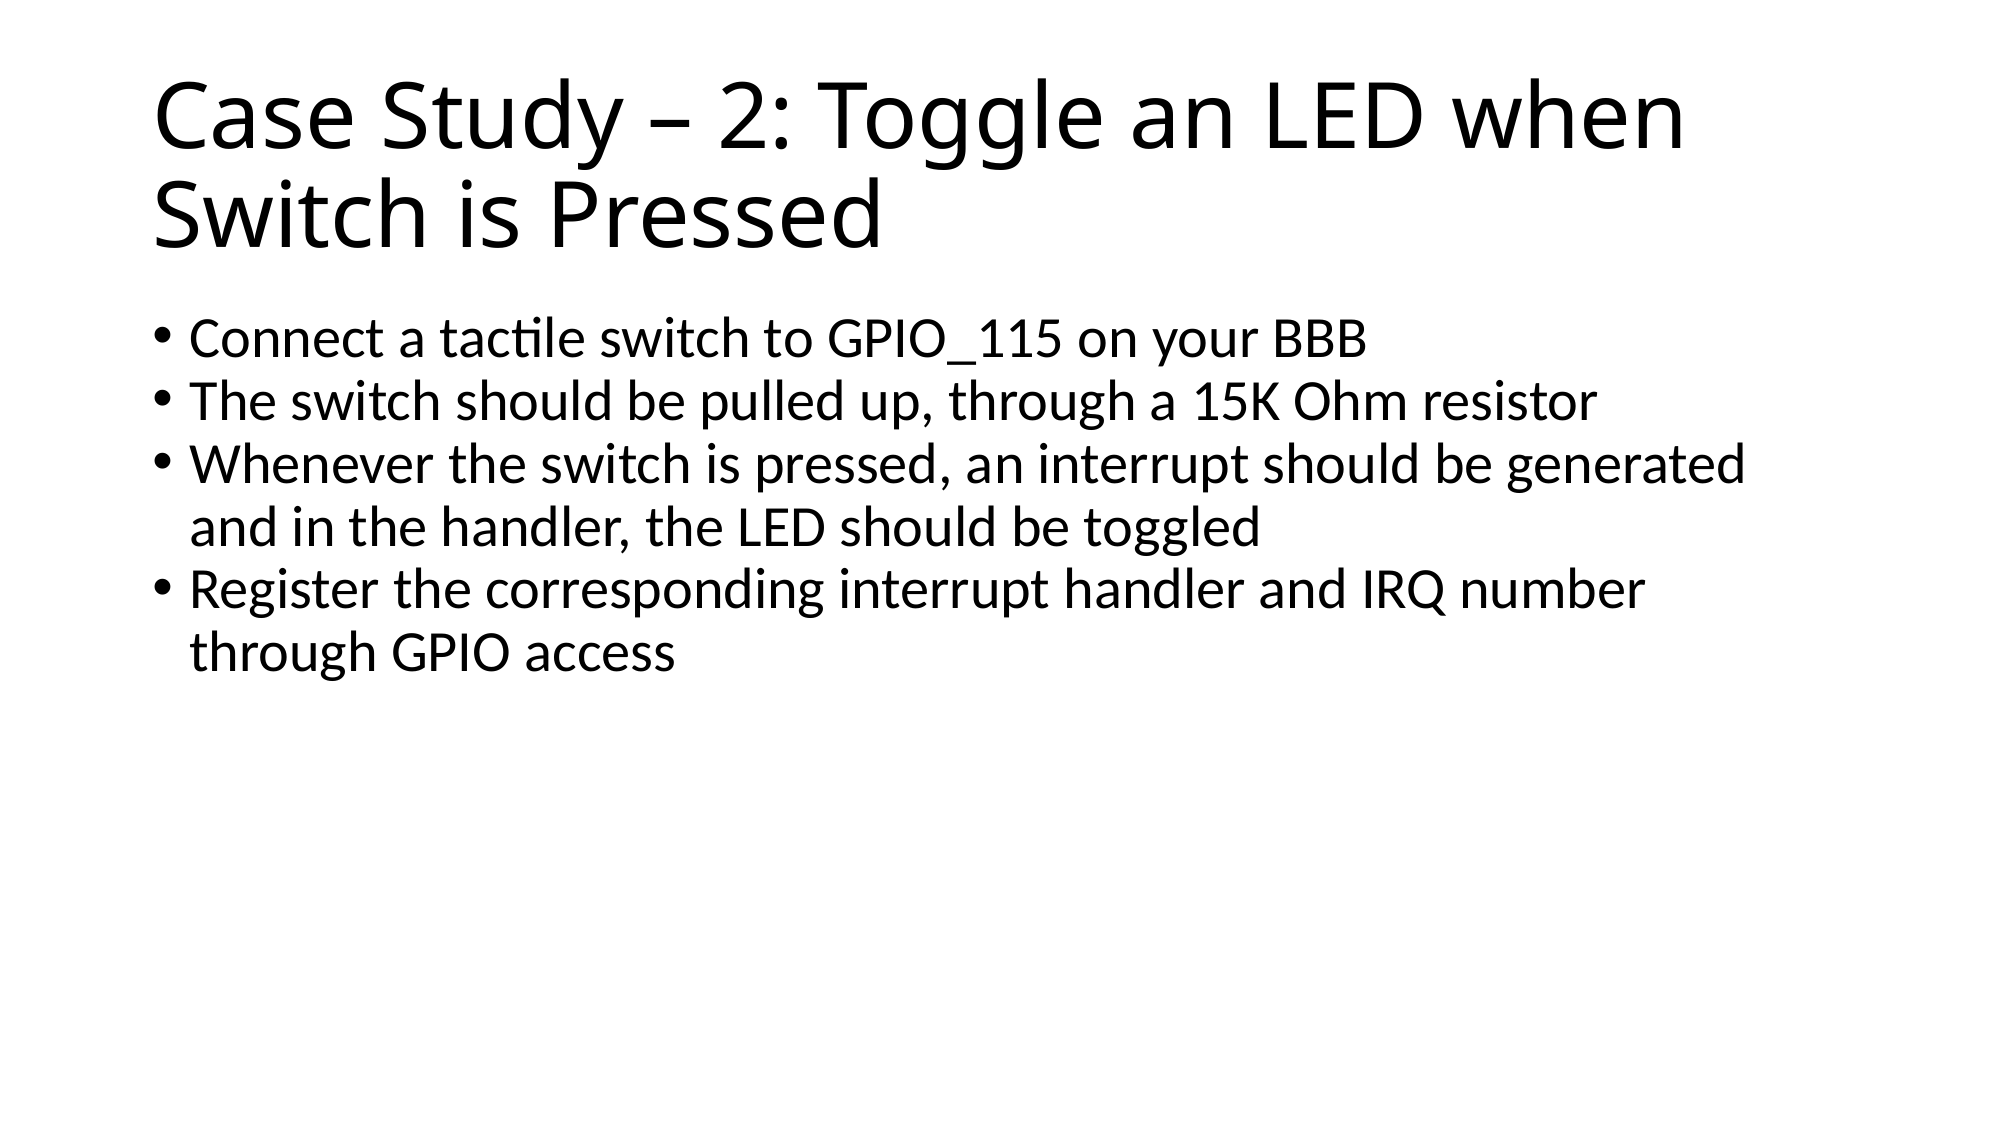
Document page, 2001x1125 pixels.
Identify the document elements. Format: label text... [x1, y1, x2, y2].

text_box Case Study – 2: Toggle an LED when Switch is Pressed [137, 59, 1863, 278]
text_box Connect a tactile switch to GPIO_115 on your BBB The switch should be pulled up, through a 15K Ohm resistor Whenever the switch is pressed, an interrupt should be generated and in the handler, the LED should be toggled Register the corresponding interrupt handler and IRQ number through GPIO access [137, 299, 1863, 1014]
